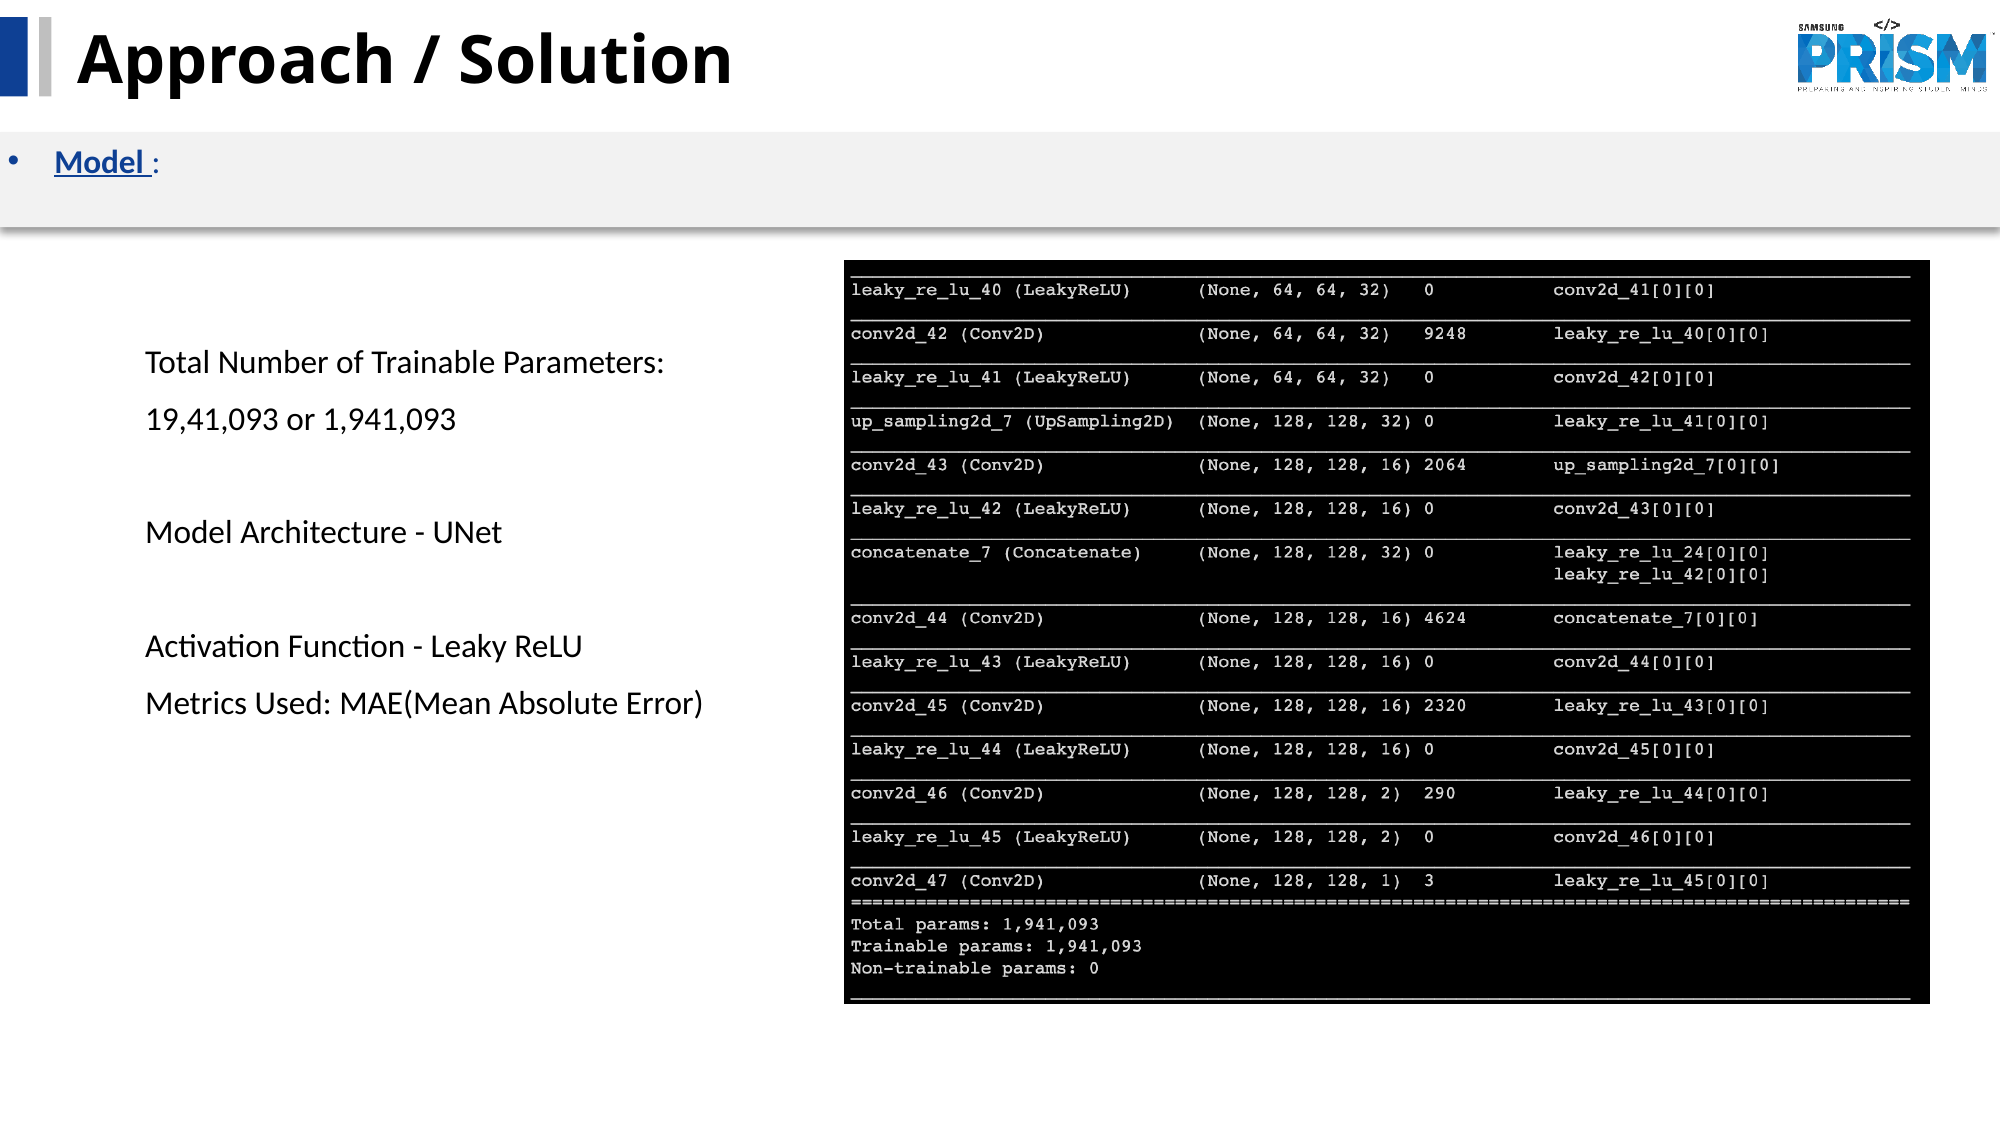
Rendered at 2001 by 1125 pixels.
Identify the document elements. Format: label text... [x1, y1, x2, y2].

list Total Number of Trainable Parameters: 19,41,093 or 1,941,093 Model Architecture - UNet Activation Function - Leaky ReLU Metrics Used: MAE(Mean Absolute Error) [137, 336, 784, 964]
text_box Model : [0, 132, 2000, 228]
text_box [0, 17, 28, 97]
picture [1794, 16, 2000, 96]
picture [844, 260, 1931, 1004]
text_box Approach / Solution [70, 9, 1598, 105]
text_box [39, 17, 52, 97]
